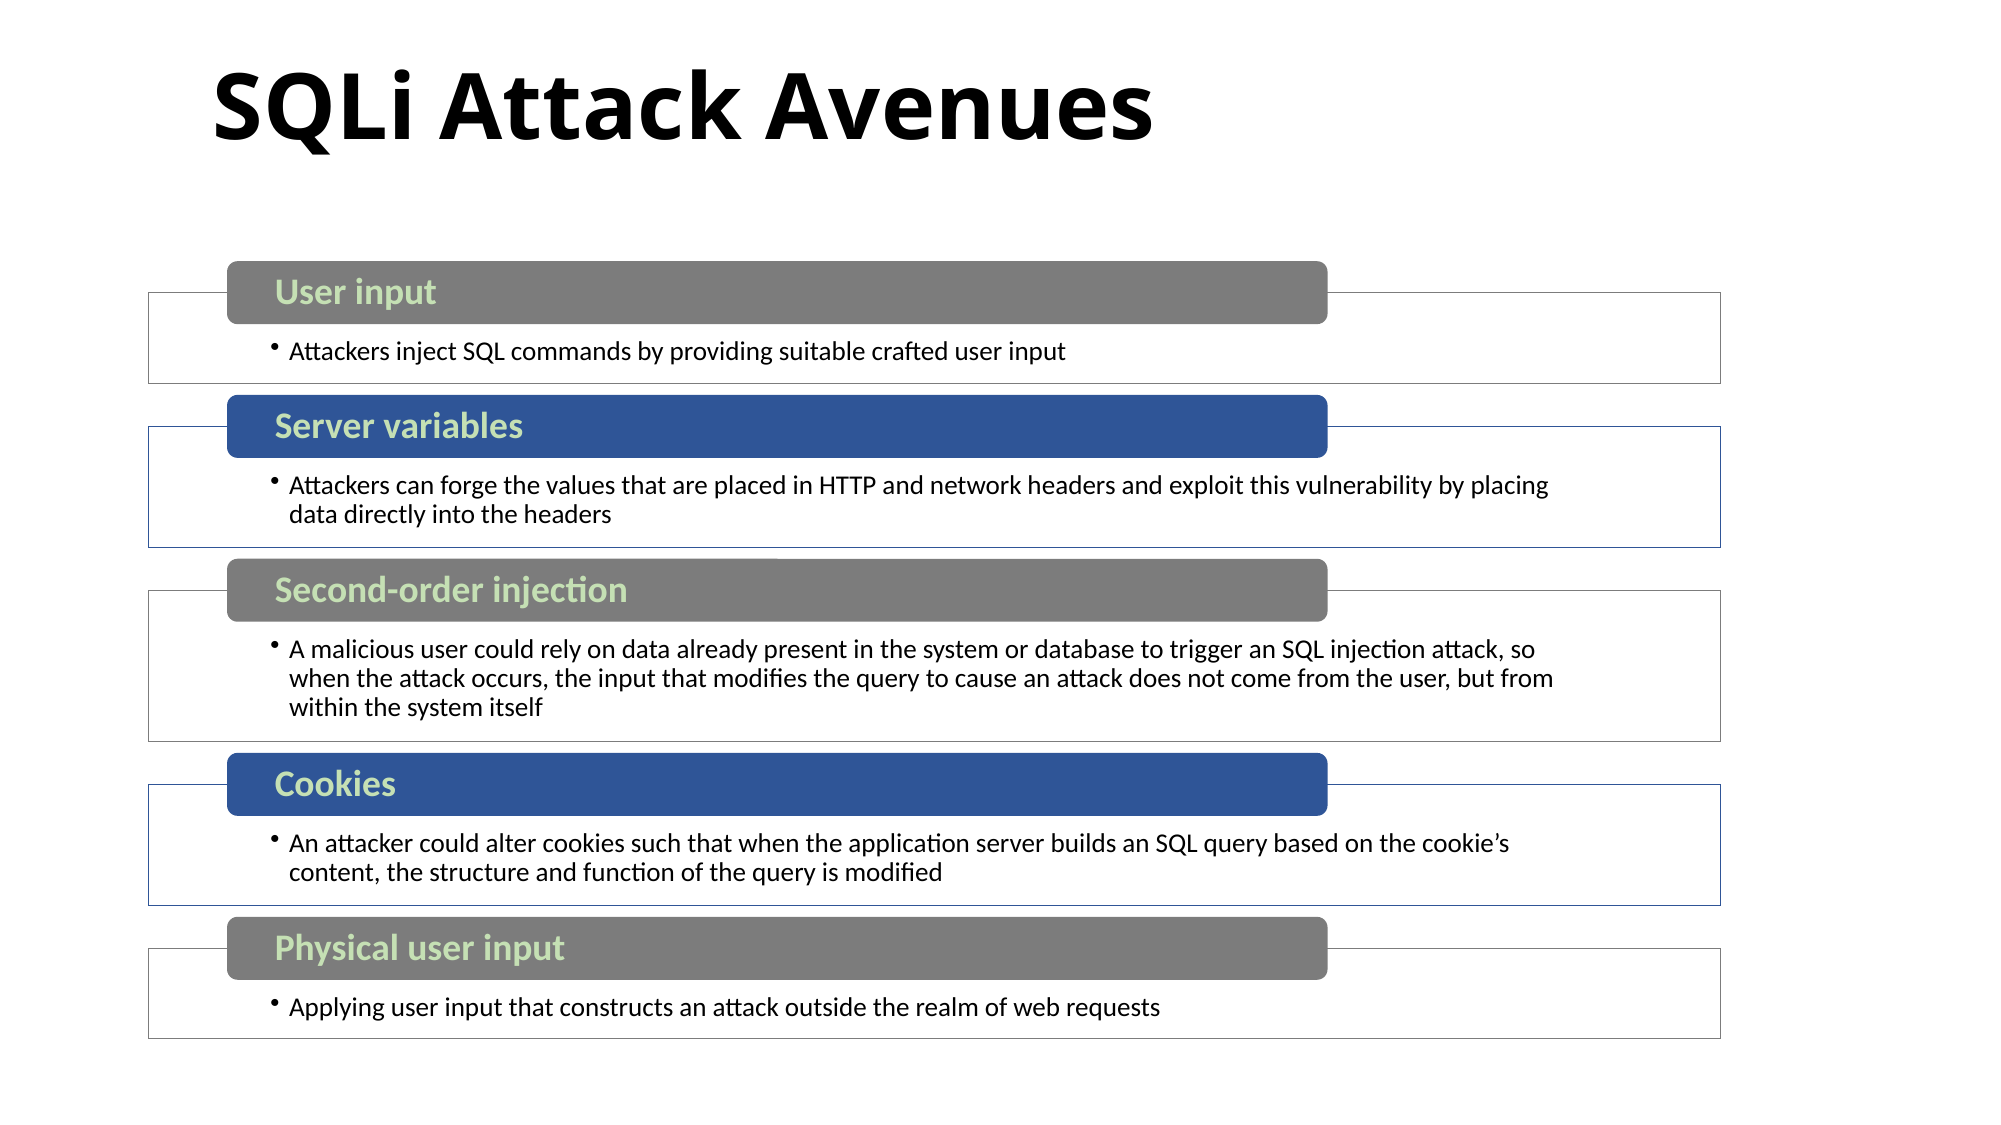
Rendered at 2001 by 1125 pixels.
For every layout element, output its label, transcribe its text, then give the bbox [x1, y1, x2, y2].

title SQLi Attack Avenues [197, 0, 1675, 220]
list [148, 231, 1721, 1069]
